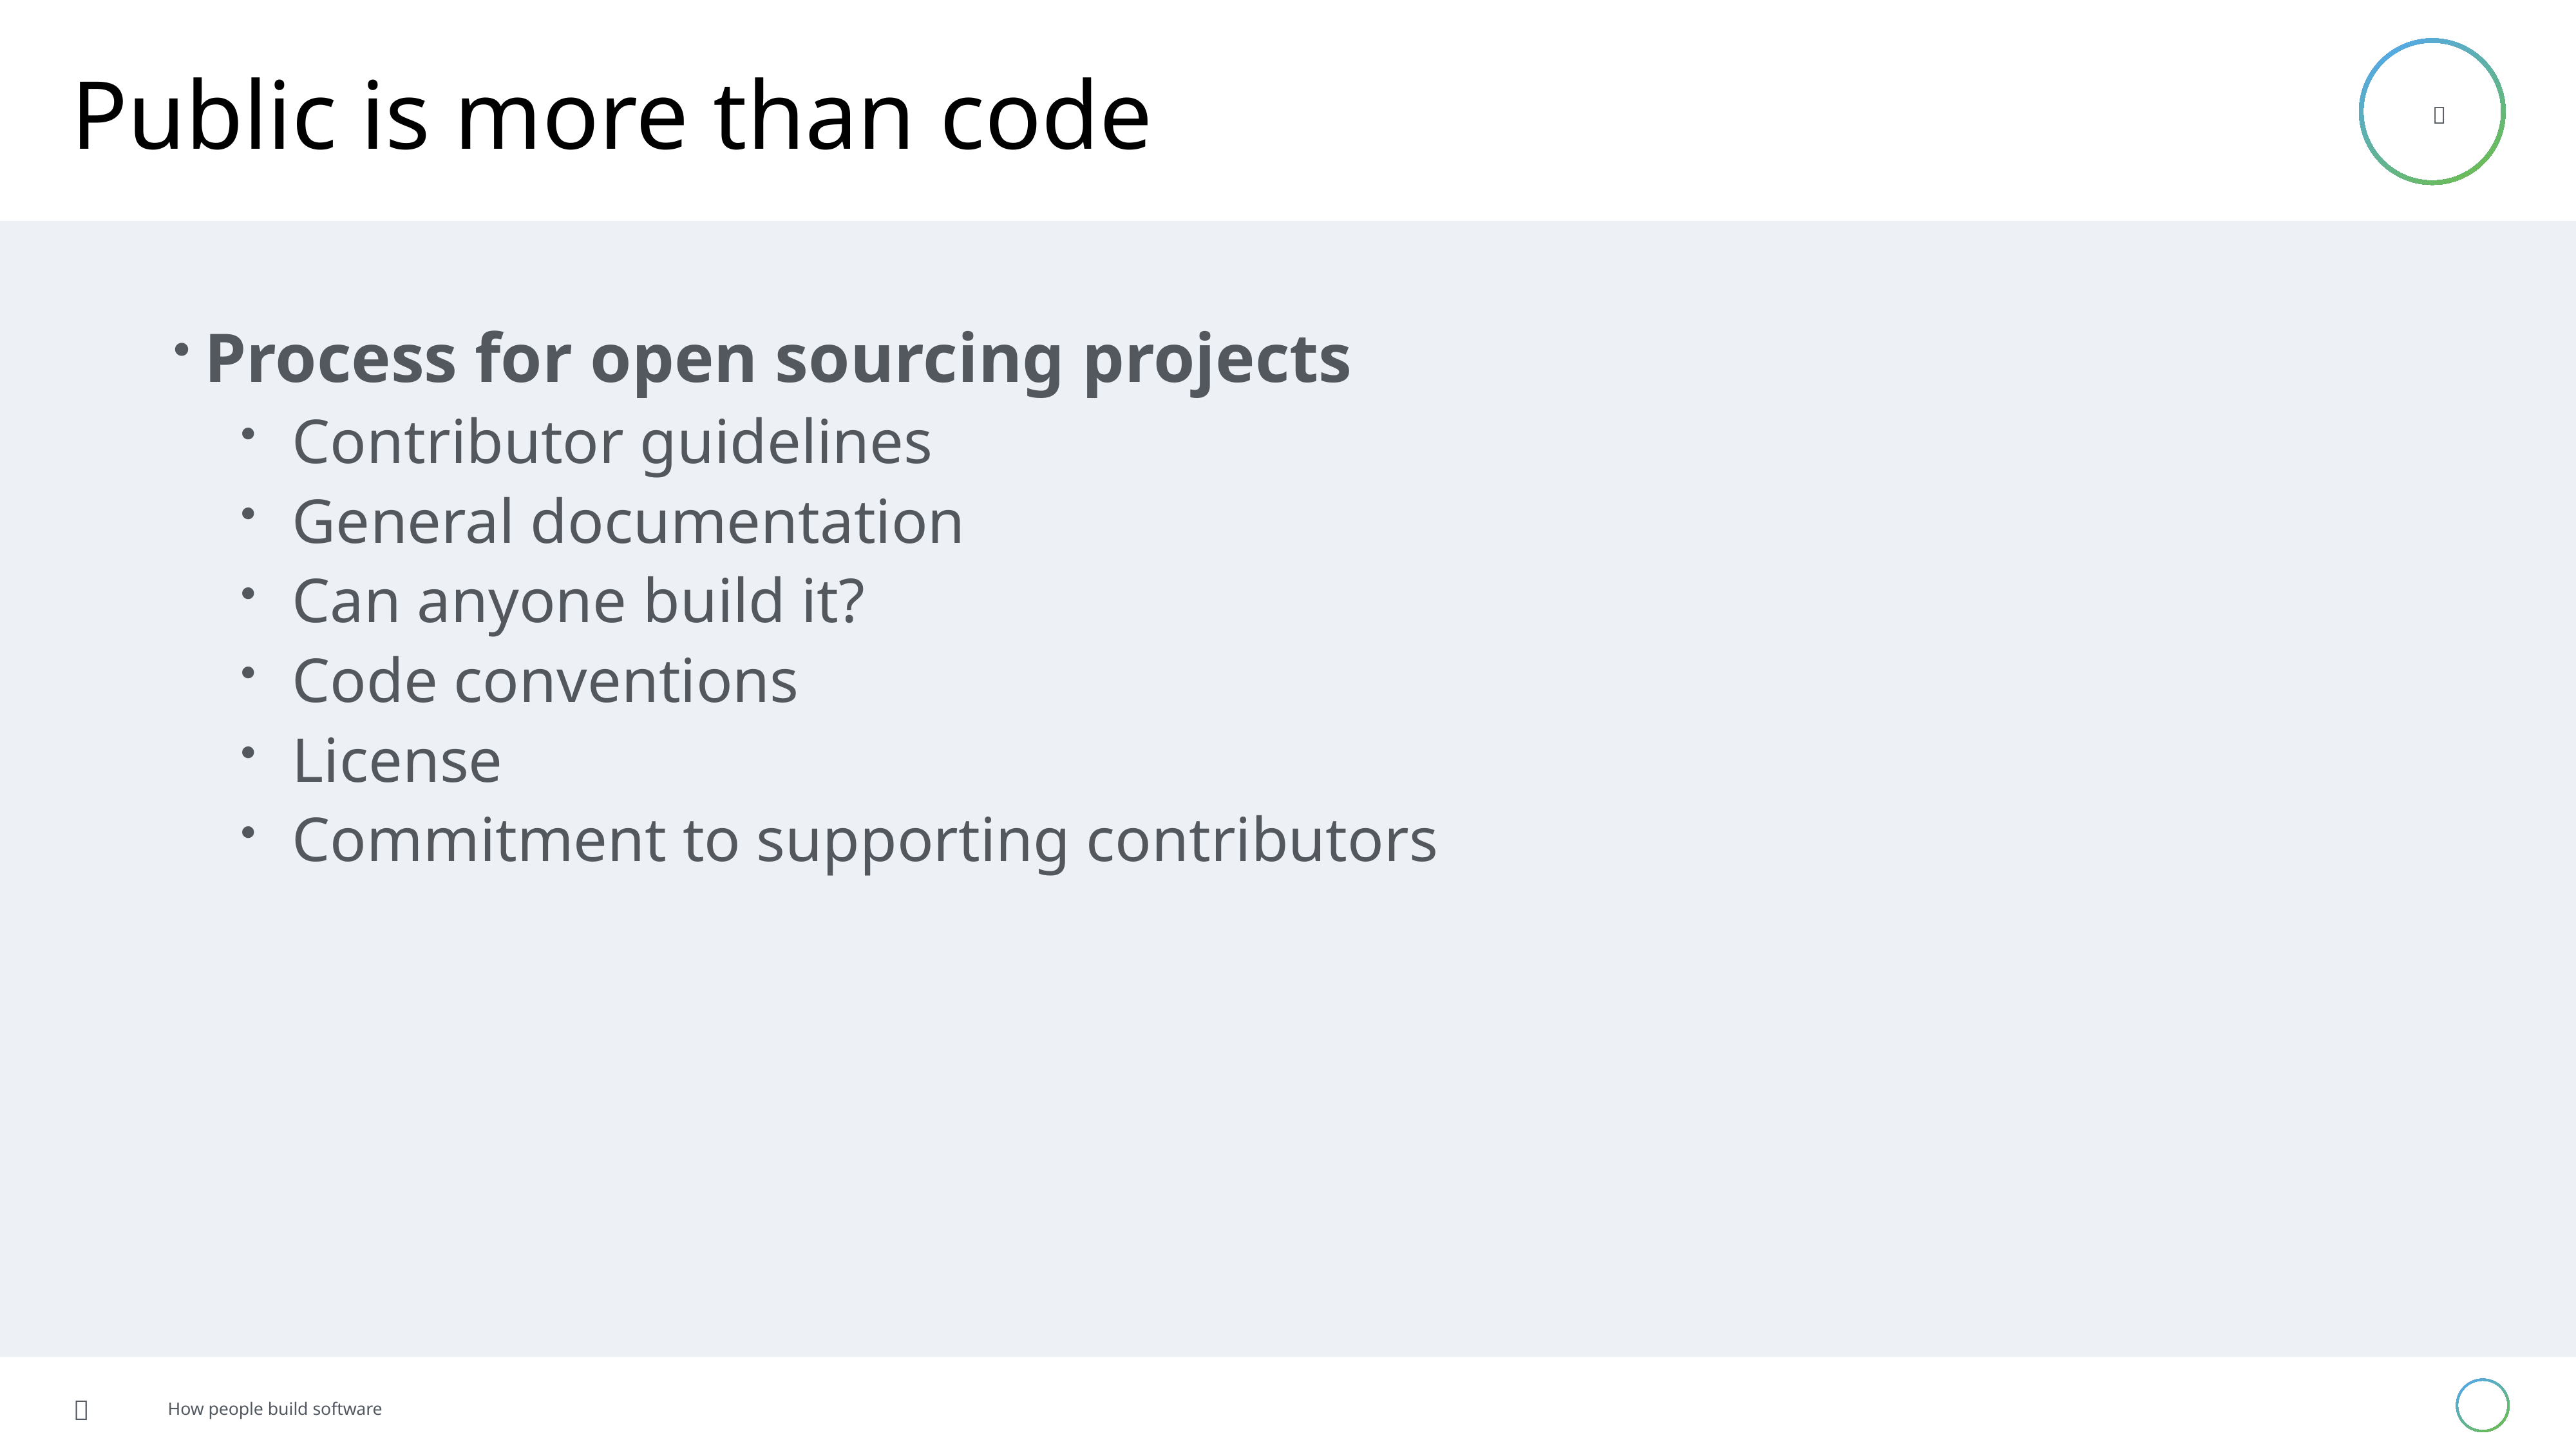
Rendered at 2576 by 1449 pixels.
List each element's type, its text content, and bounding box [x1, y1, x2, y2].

list Process for open sourcing projects Contributor guidelines General documentation Can anyone build it? Code conventions License Commitment to supporting contributors [167, 301, 2388, 1275]
title Public is more than code [65, 49, 2286, 197]
